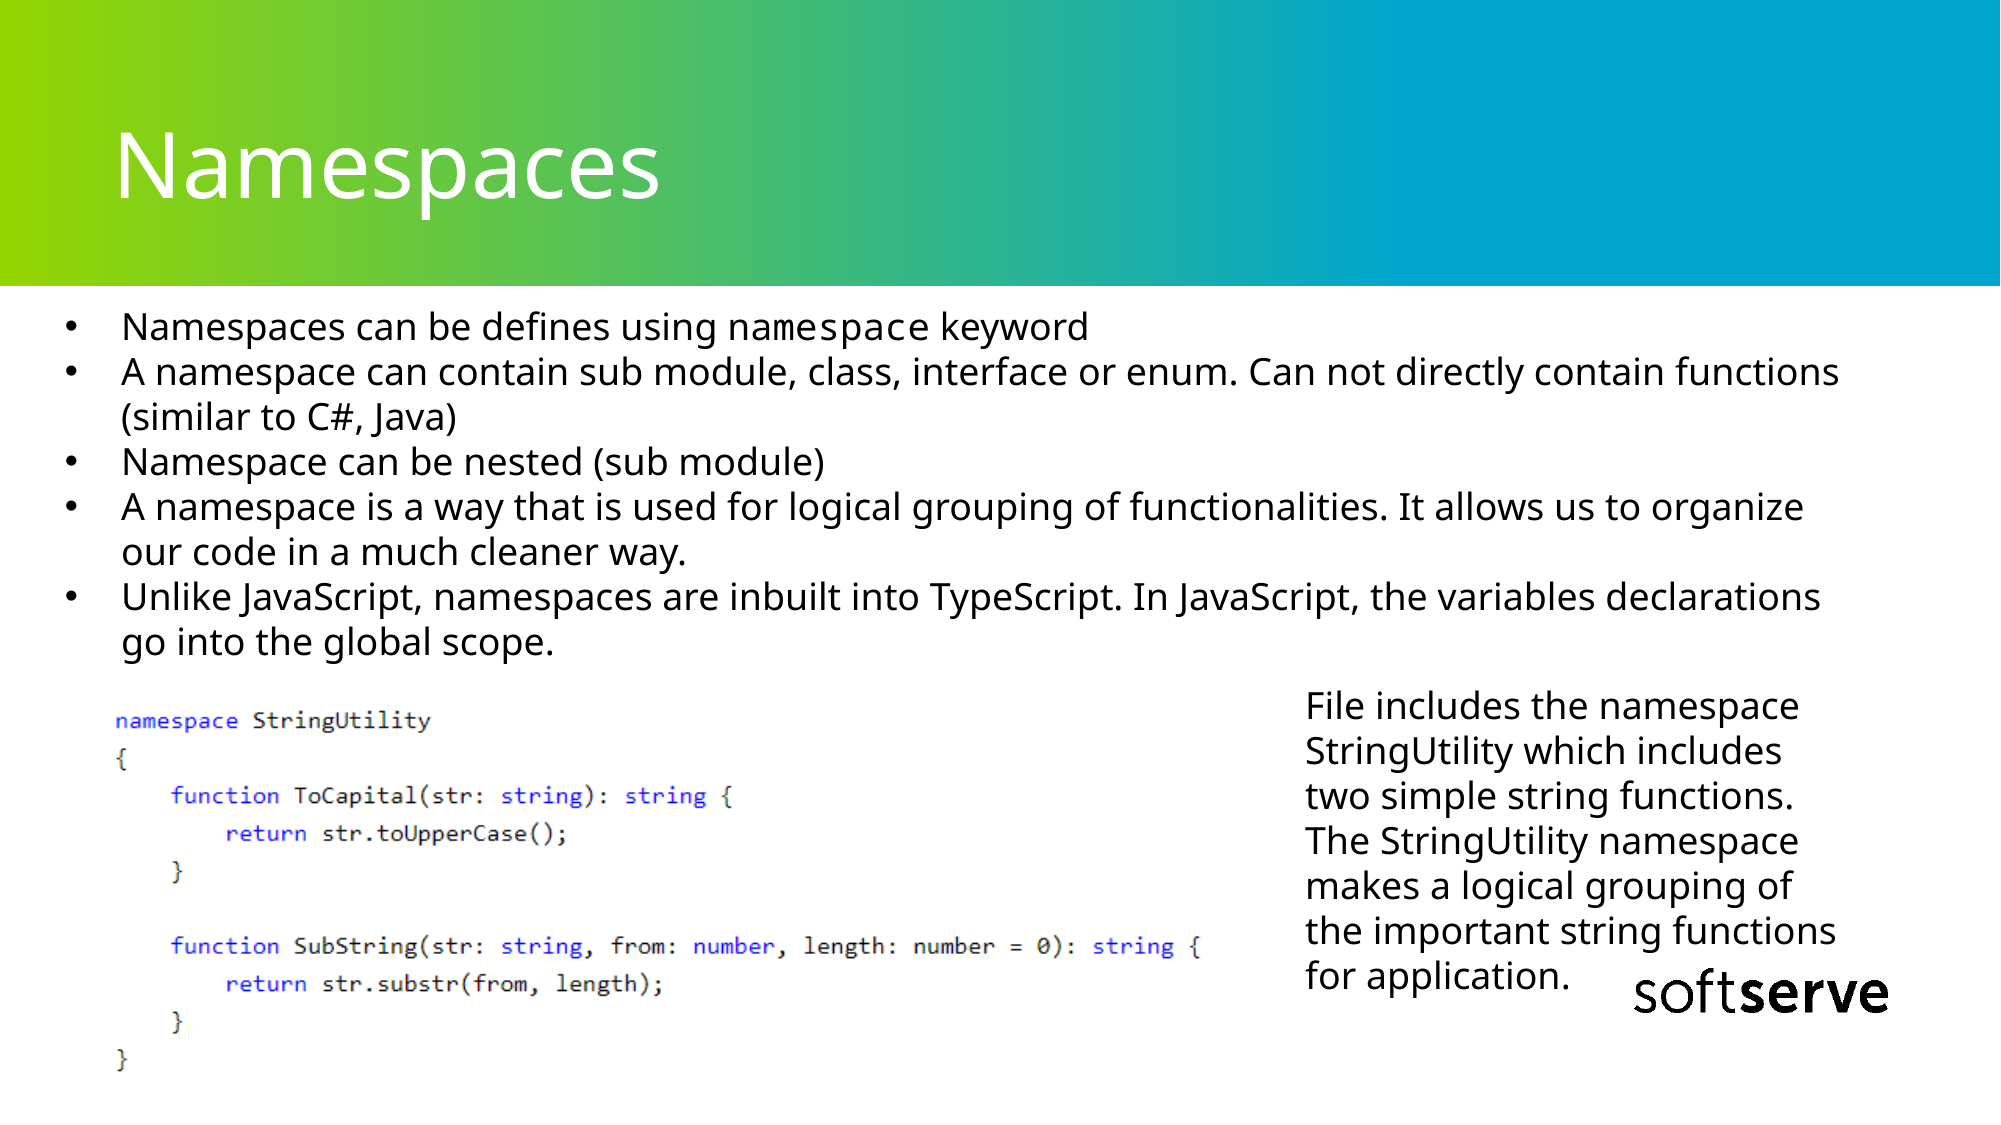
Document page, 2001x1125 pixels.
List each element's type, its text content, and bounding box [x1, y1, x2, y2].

text_box Namespaces can be defines using namespace keyword A namespace can contain sub module, class, interface or enum. Can not directly contain functions (similar to C#, Java) Namespace can be nested (sub module) A namespace is a way that is used for logical grouping of functionalities. It allows us to organize our code in a much cleaner way. Unlike JavaScript, namespaces are inbuilt into TypeScript. In JavaScript, the variables declarations go into the global scope. [49, 296, 1858, 671]
text_box File includes the namespace StringUtility which includes two simple string functions. The StringUtility namespace makes a logical grouping of the important string functions for application. [1290, 674, 1858, 1005]
picture [112, 697, 1224, 1084]
title Namespaces [112, 112, 1888, 225]
picture [1634, 968, 1888, 1013]
